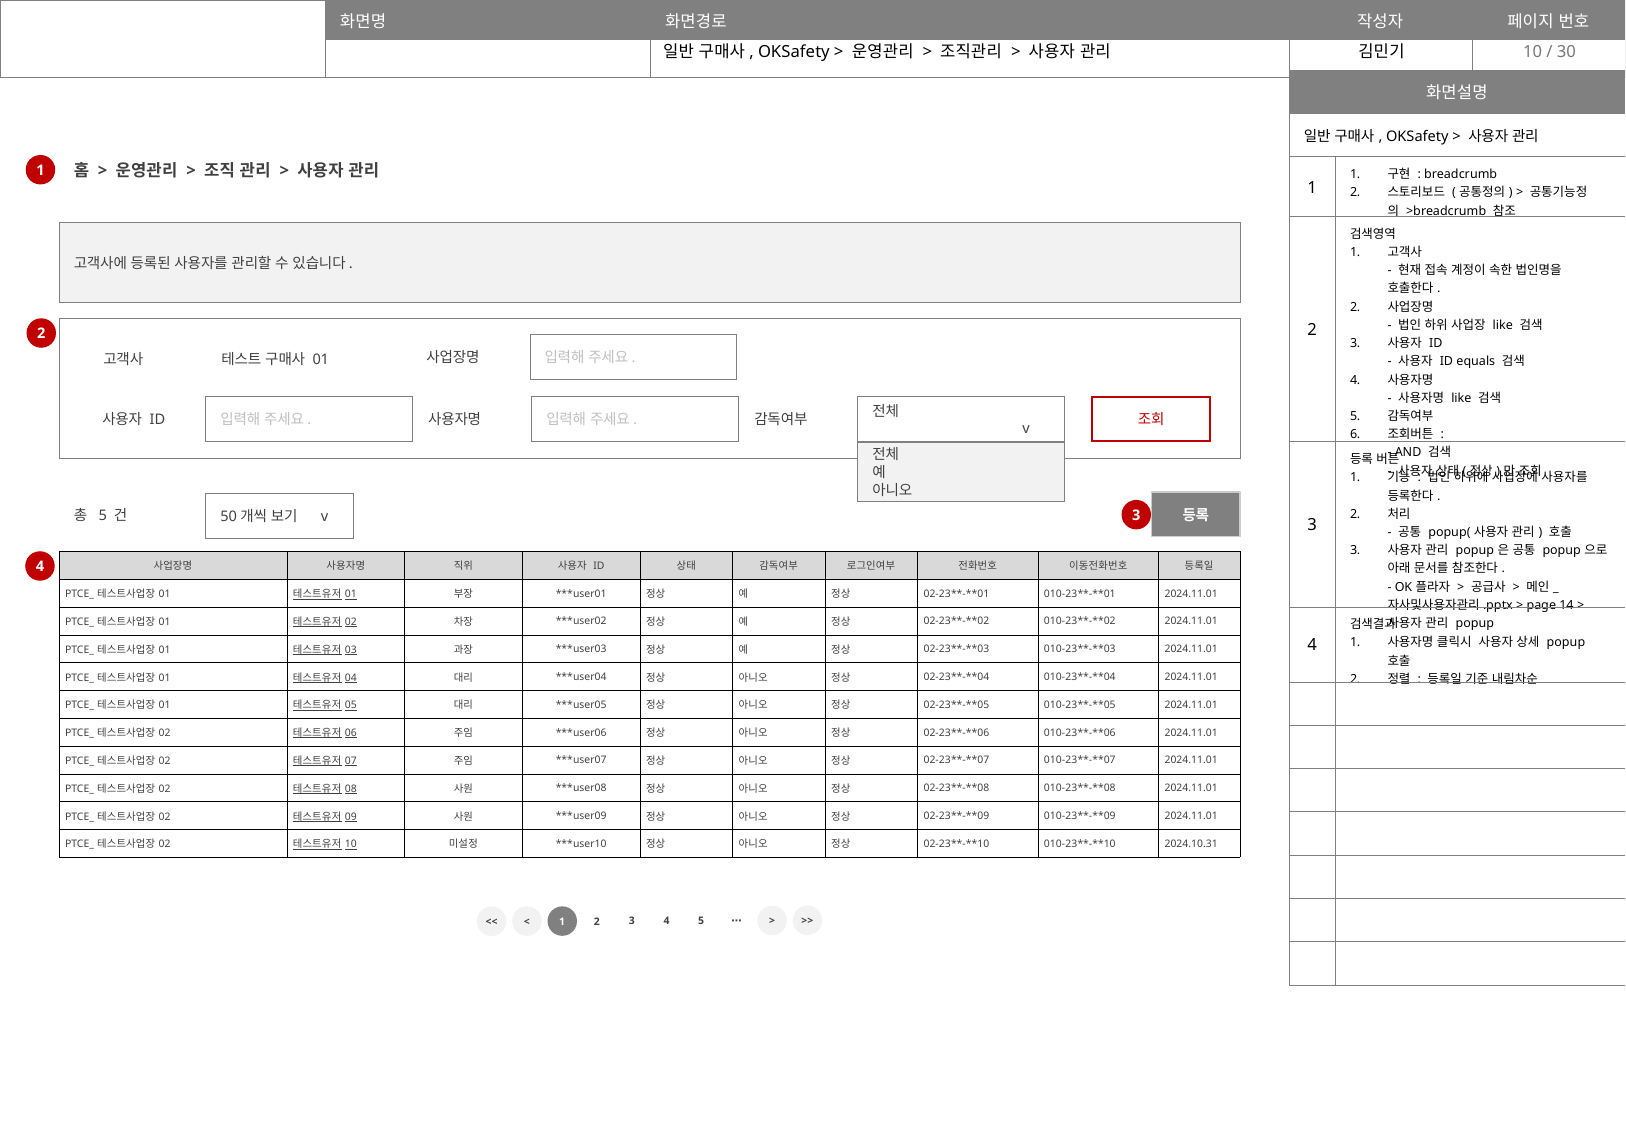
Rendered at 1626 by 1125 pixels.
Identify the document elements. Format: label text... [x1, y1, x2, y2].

table_header 상태 [641, 552, 732, 579]
table_cell 대리 [405, 691, 522, 718]
table_cell 2024.11.01 [1159, 775, 1240, 801]
table_cell 정상 [826, 802, 917, 829]
table_cell 아니오 [733, 691, 825, 718]
table_cell 주임 [405, 747, 522, 774]
table_header 직위 [405, 552, 522, 579]
table_header 사용자명 [288, 552, 404, 579]
table_cell 아니오 [733, 830, 825, 857]
text_box 50개씩 보기 v [204, 492, 355, 539]
table_cell 예 [733, 580, 825, 607]
table_cell PTCE_테스트사업장02 [60, 747, 287, 774]
table_cell [1290, 812, 1335, 855]
table_cell 02-23**-**06 [918, 719, 1038, 746]
table_cell 정상 [641, 691, 732, 718]
table_cell ***user09 [523, 802, 640, 829]
table_cell 2024.11.01 [1159, 636, 1240, 662]
table_cell 아니오 [733, 802, 825, 829]
table_cell 010-23**-**01 [1039, 580, 1158, 607]
table_cell 정상 [826, 580, 917, 607]
table_cell [1336, 769, 1625, 811]
table_cell 1 [1290, 157, 1335, 216]
table_cell 02-23**-**07 [918, 747, 1038, 774]
table_cell ***user04 [523, 663, 640, 690]
table_cell 010-23**-**08 [1039, 775, 1158, 801]
table_cell 테스트유저04 [288, 663, 404, 690]
table_cell 2024.11.01 [1159, 691, 1240, 718]
text_box 전체 예 아니오 [856, 441, 1066, 503]
table_cell ***user06 [523, 719, 640, 746]
text_box 일반 구매사, OKSafety > 운영관리 > 조직관리 > 사용자 관리 [648, 33, 1211, 68]
table_cell [1290, 942, 1335, 985]
table_cell 검색영역 고객사 - 현재 접속 계정이 속한 법인명을 호출한다. 사업장명 - 법인 하위 사업장 like 검색 사용자 ID - 사용자 ID equals 검색 사용자명 - 사용자명 like 검색 감독여부 조회버튼 : - AND 검색 - 사용자 상태(정상)만 조회 [1336, 217, 1625, 441]
table_cell ***user03 [523, 636, 640, 662]
text_box 조회 [1090, 395, 1212, 443]
text_box 사용자명 [412, 395, 530, 443]
table_cell 2024.11.01 [1159, 663, 1240, 690]
text_box 입력해 주세요. [204, 395, 412, 443]
table_cell 사원 [405, 775, 522, 801]
text_box 사용자 ID [86, 395, 204, 443]
table_cell 02-23**-**08 [918, 775, 1038, 801]
table_cell 대리 [405, 663, 522, 690]
table_cell 정상 [641, 580, 732, 607]
table_cell [1336, 899, 1625, 941]
table_cell 테스트유저08 [288, 775, 404, 801]
table_cell 정상 [641, 747, 732, 774]
table_cell PTCE_테스트사업장01 [60, 691, 287, 718]
table_cell 테스트유저09 [288, 802, 404, 829]
table_cell 2024.11.01 [1159, 580, 1240, 607]
table_cell [1290, 899, 1335, 941]
table_cell 010-23**-**09 [1039, 802, 1158, 829]
text_box 3 [1119, 498, 1153, 532]
table_cell 정상 [641, 608, 732, 635]
table_cell 사원 [405, 802, 522, 829]
table_cell 02-23**-**01 [918, 580, 1038, 607]
slide_number 10 [1474, 33, 1625, 70]
text_box 고객사에 등록된 사용자를 관리할 수 있습니다. [57, 221, 1242, 304]
table_cell ***user07 [523, 747, 640, 774]
text_box 고객사 [87, 335, 205, 383]
text_box 입력해 주세요. [530, 395, 738, 443]
text_box 총 5 건 [57, 491, 149, 538]
table_cell 주임 [405, 719, 522, 746]
table_cell 테스트유저06 [288, 719, 404, 746]
table_cell 010-23**-**06 [1039, 719, 1158, 746]
table_cell 정상 [826, 608, 917, 635]
table_cell 02-23**-**05 [918, 691, 1038, 718]
table_cell 02-23**-**09 [918, 802, 1038, 829]
table_cell 구현 : breadcrumb 스토리보드 (공통정의) > 공통기능정의 >breadcrumb 참조 [1336, 157, 1625, 216]
text_box 사업장명 [410, 333, 528, 380]
table_cell 정상 [641, 719, 732, 746]
table_cell 010-23**-**02 [1039, 608, 1158, 635]
table_cell 010-23**-**05 [1039, 691, 1158, 718]
table_header 화면설명 [1290, 71, 1625, 113]
table_cell [1336, 942, 1625, 985]
table_cell PTCE_테스트사업장01 [60, 580, 287, 607]
table_cell ***user02 [523, 608, 640, 635]
table_cell 2024.10.31 [1159, 830, 1240, 857]
table_cell [1290, 856, 1335, 898]
table_cell 정상 [641, 775, 732, 801]
table_cell 정상 [826, 775, 917, 801]
table_cell 010-23**-**07 [1039, 747, 1158, 774]
table_cell 아니오 [733, 747, 825, 774]
table_cell 2024.11.01 [1159, 719, 1240, 746]
table_cell PTCE_테스트사업장02 [60, 802, 287, 829]
table_cell 2024.11.01 [1159, 747, 1240, 774]
table_cell 02-23**-**10 [918, 830, 1038, 857]
table_cell 테스트유저10 [288, 830, 404, 857]
text_box 입력해 주세요. [528, 333, 738, 380]
table_cell 정상 [826, 663, 917, 690]
table_cell [1290, 726, 1335, 768]
table_cell 테스트유저07 [288, 747, 404, 774]
text_box 2 [24, 316, 58, 350]
table_cell ***user01 [523, 580, 640, 607]
table_cell 테스트유저02 [288, 608, 404, 635]
table_cell 아니오 [733, 719, 825, 746]
table_cell 02-23**-**04 [918, 663, 1038, 690]
table_cell 010-23**-**10 [1039, 830, 1158, 857]
table_cell 예 [733, 636, 825, 662]
table_header 감독여부 [733, 552, 825, 579]
table_cell 검색결과 사용자명 클릭시 사용자 상세 popup 호출 정렬 : 등록일 기준 내림차순 [1336, 608, 1625, 682]
table_cell 010-23**-**03 [1039, 636, 1158, 662]
text_box 등록 [1151, 492, 1241, 537]
text_box 홈 > 운영관리 > 조직 관리 > 사용자 관리 [57, 146, 1242, 193]
text_box 전체 v [856, 395, 1066, 441]
table_cell PTCE_테스트사업장01 [60, 608, 287, 635]
table_cell [1336, 812, 1625, 855]
table_cell 미설정 [405, 830, 522, 857]
table_cell 부장 [405, 580, 522, 607]
table_header 사업장명 [60, 552, 287, 579]
table_cell PTCE_테스트사업장02 [60, 830, 287, 857]
text_box [57, 317, 1242, 460]
table_header 등록일 [1159, 552, 1240, 579]
table_header 전화번호 [918, 552, 1038, 579]
table_cell 정상 [826, 636, 917, 662]
table_cell 02-23**-**03 [918, 636, 1038, 662]
table_cell 4 [1290, 608, 1335, 682]
table_cell 정상 [826, 747, 917, 774]
table_cell [1336, 726, 1625, 768]
table_header 로그인여부 [826, 552, 917, 579]
table_cell 정상 [826, 691, 917, 718]
table_cell 정상 [641, 830, 732, 857]
table_header 사용자 ID [523, 552, 640, 579]
table_cell [1336, 683, 1625, 725]
table_cell 정상 [641, 636, 732, 662]
table_cell 등록 버튼 기능 : 법인 하위에 사업장에 사용자를 등록한다. 처리 - 공통 popup(사용자 관리) 호출 사용자 관리 popup은 공통 popup으로 아래 문서를 참조한다. - OK플라자 > 공급사 > 메인_자사및사용자관리.pptx > page 14 > 사용자 관리 popup [1336, 442, 1625, 607]
table_cell PTCE_테스트사업장01 [60, 663, 287, 690]
table_header 이동전화번호 [1039, 552, 1158, 579]
table_cell 테스트유저01 [288, 580, 404, 607]
table_cell 02-23**-**02 [918, 608, 1038, 635]
table_cell ***user08 [523, 775, 640, 801]
table_cell PTCE_테스트사업장02 [60, 775, 287, 801]
table_cell 3 [1290, 442, 1335, 607]
table_cell ***user05 [523, 691, 640, 718]
text_box 감독여부 [738, 395, 856, 443]
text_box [476, 905, 823, 937]
table_cell 2 [1290, 217, 1335, 441]
table_cell [1290, 683, 1335, 725]
table_cell 2024.11.01 [1159, 608, 1240, 635]
table_cell 아니오 [733, 663, 825, 690]
table_cell 2024.11.01 [1159, 802, 1240, 829]
table_cell 정상 [641, 663, 732, 690]
table_cell [1290, 769, 1335, 811]
table_cell PTCE_테스트사업장02 [60, 719, 287, 746]
text_box 4 [23, 549, 57, 583]
table_cell 정상 [826, 719, 917, 746]
table_cell 차장 [405, 608, 522, 635]
table_cell 정상 [641, 802, 732, 829]
table_cell ***user10 [523, 830, 640, 857]
table_cell 010-23**-**04 [1039, 663, 1158, 690]
table_cell 테스트유저03 [288, 636, 404, 662]
table_cell 아니오 [733, 775, 825, 801]
table_cell 테스트유저05 [288, 691, 404, 718]
table_cell [1336, 856, 1625, 898]
text_box 1 [24, 153, 57, 187]
table_cell PTCE_테스트사업장01 [60, 636, 287, 662]
table_cell 예 [733, 608, 825, 635]
table_cell 일반 구매사, OKSafety > 사용자 관리 [1290, 114, 1625, 156]
text_box 테스트 구매사 01 [205, 335, 415, 383]
table_cell 정상 [826, 830, 917, 857]
table_cell 과장 [405, 636, 522, 662]
